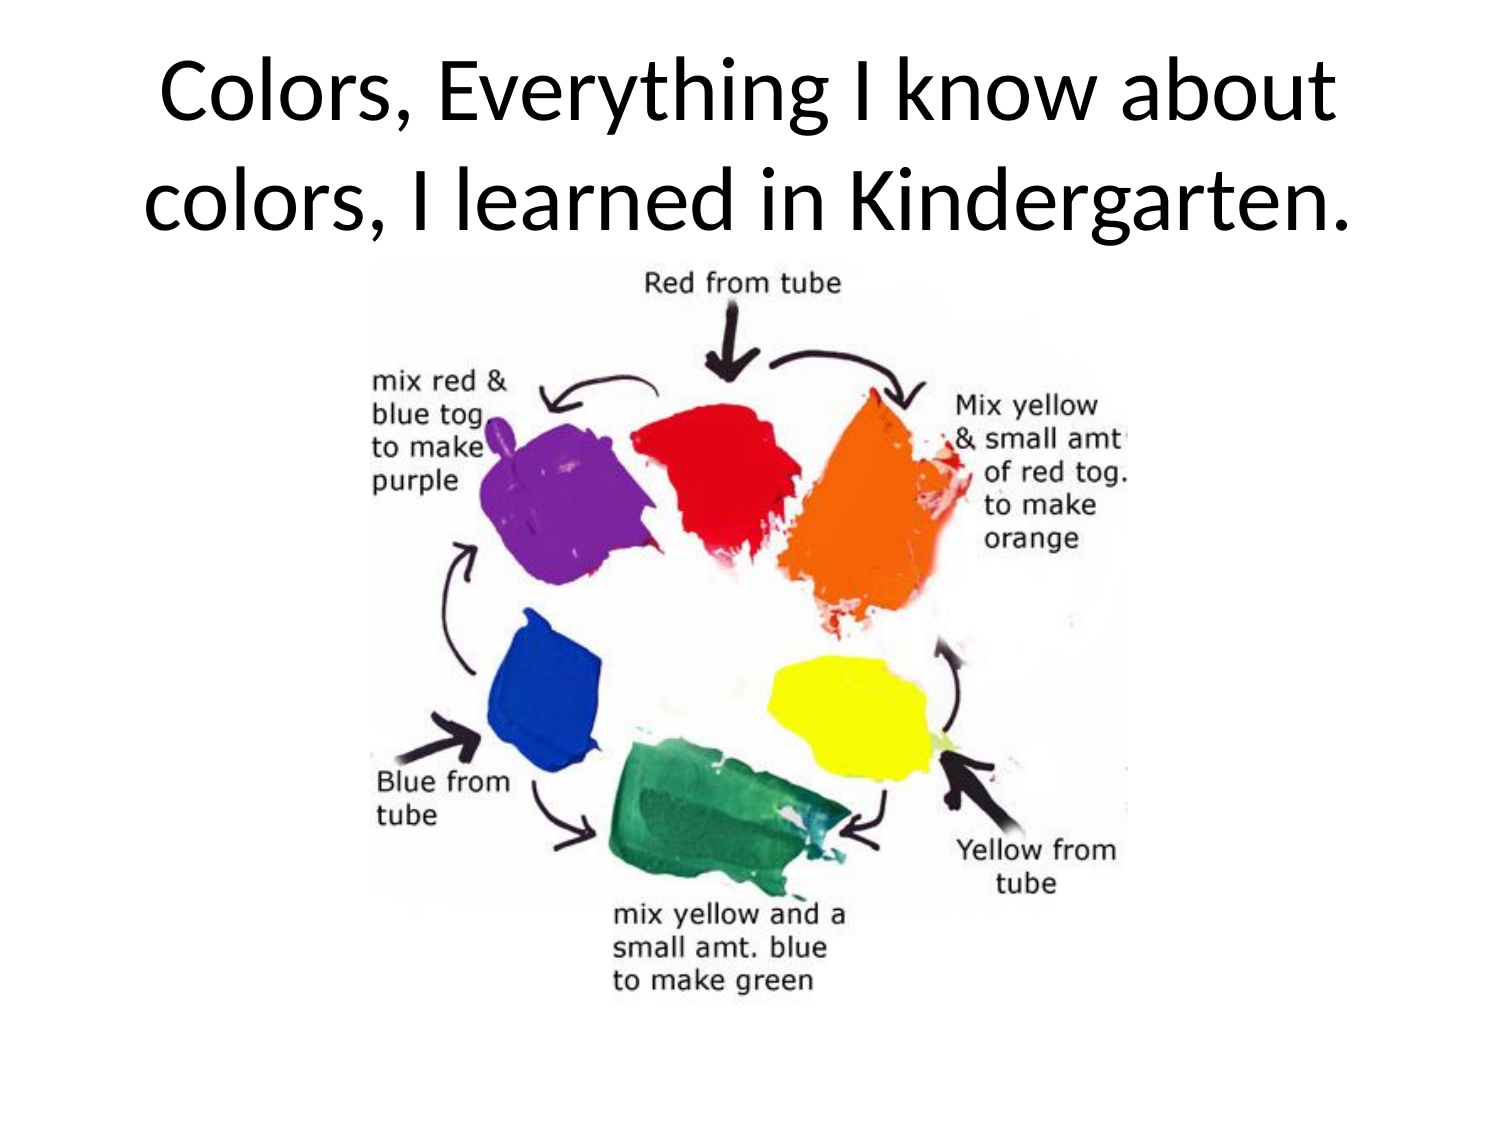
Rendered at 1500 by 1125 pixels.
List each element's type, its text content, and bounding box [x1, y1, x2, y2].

picture [370, 262, 1128, 1005]
title Colors, Everything I know about colors, I learned in Kindergarten. [75, 45, 1425, 233]
